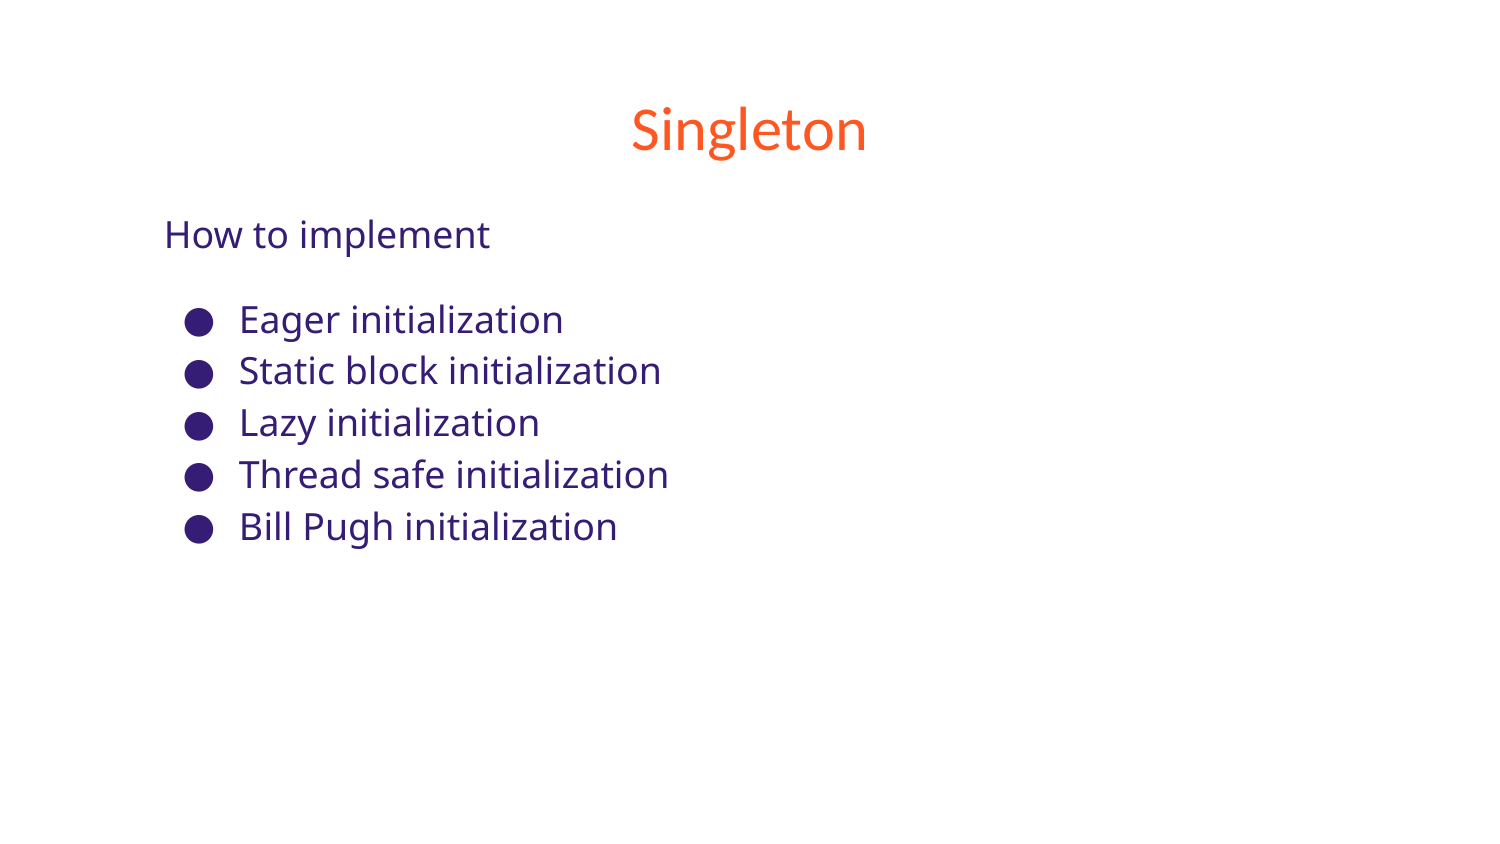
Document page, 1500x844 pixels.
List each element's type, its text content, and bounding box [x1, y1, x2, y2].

list How to implement Eager initialization Static block initialization Lazy initialization Thread safe initialization Bill Pugh initialization [148, 189, 1350, 750]
title Singleton [51, 72, 1449, 167]
